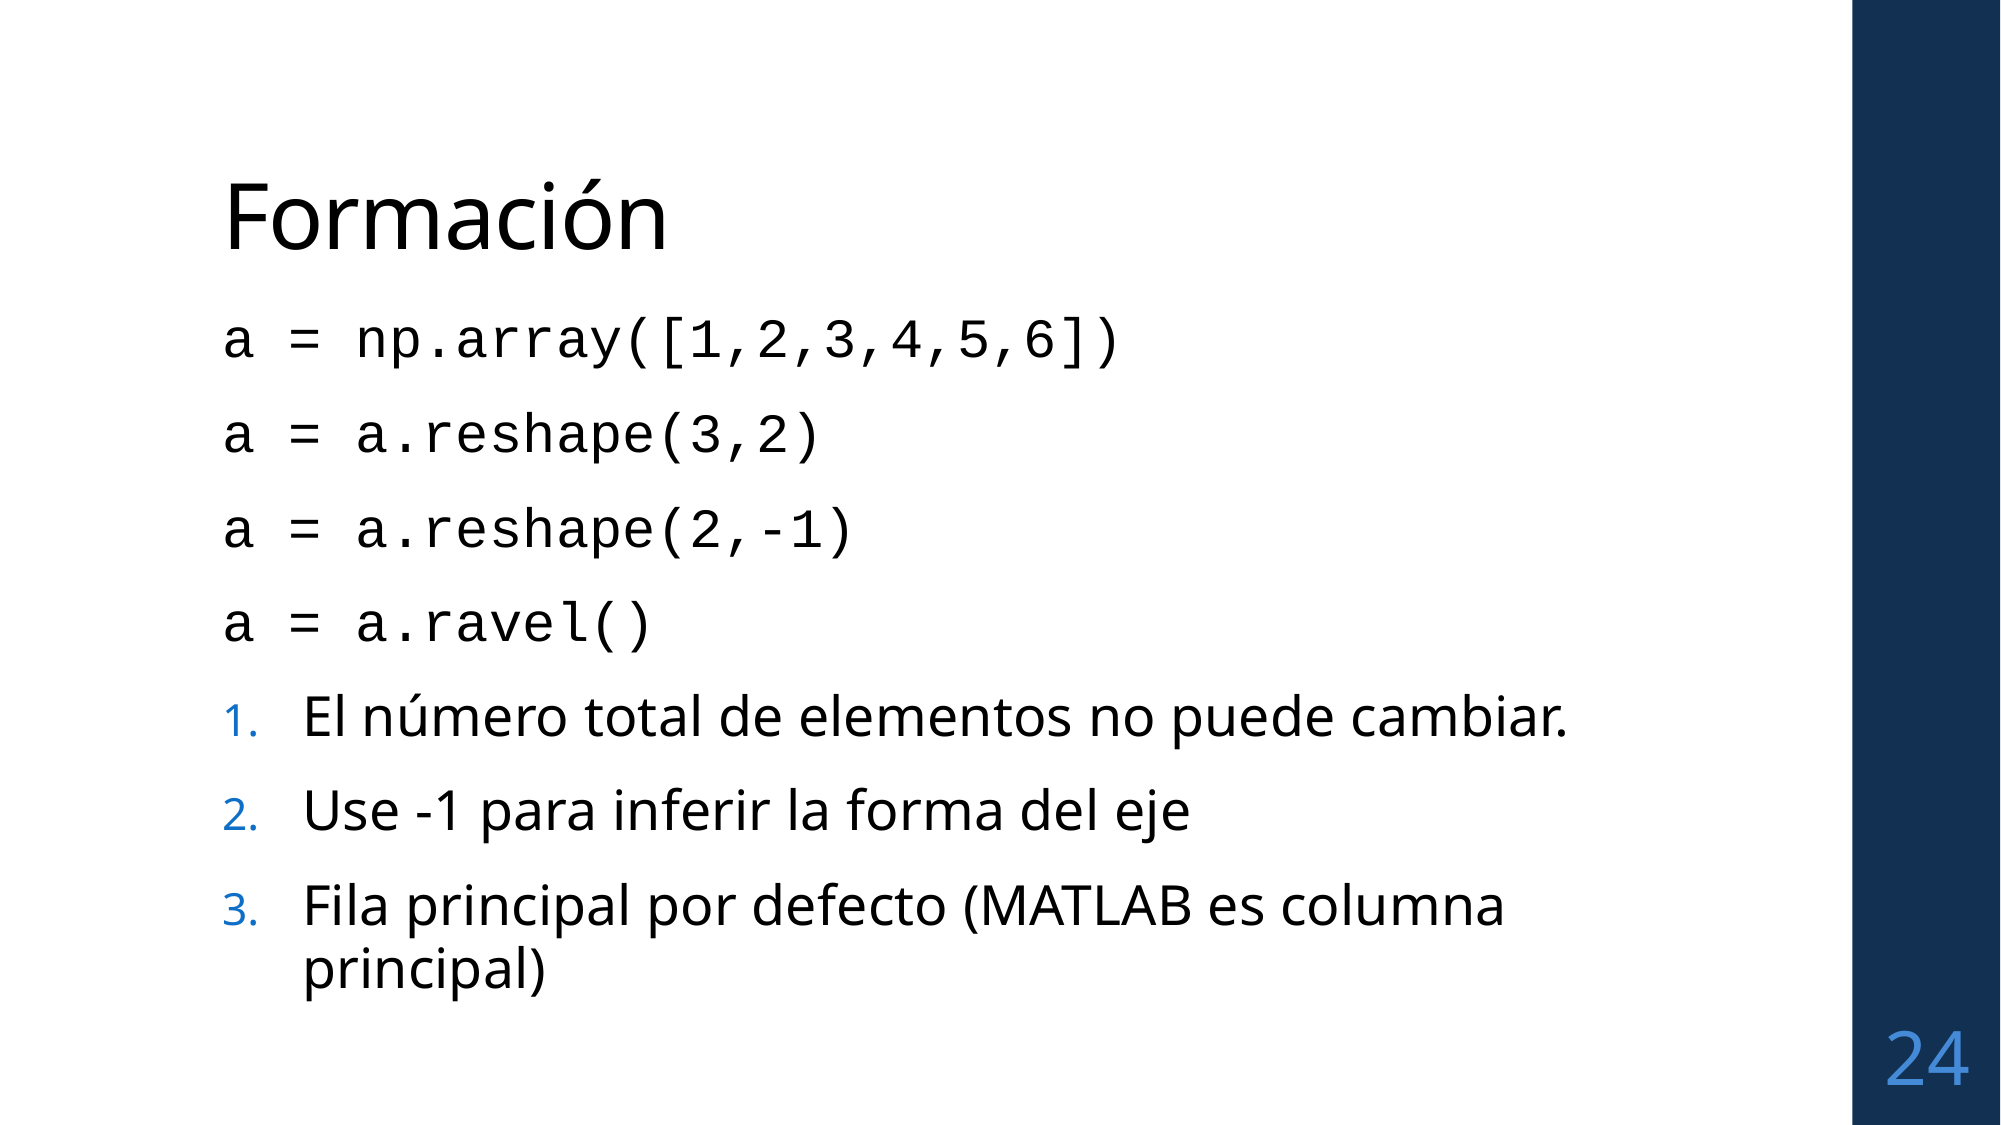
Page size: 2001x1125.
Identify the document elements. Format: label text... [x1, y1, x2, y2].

title Formación [206, 60, 1797, 278]
slide_number 24 [1852, 1012, 2000, 1110]
list a = np.array([1,2,3,4,5,6]) a = a.reshape(3,2) a = a.reshape(2,-1) a = a.ravel() El número total de elementos no puede cambiar. Use -1 para inferir la forma del eje Fila principal por defecto (MATLAB es columna principal) [206, 299, 1722, 1014]
